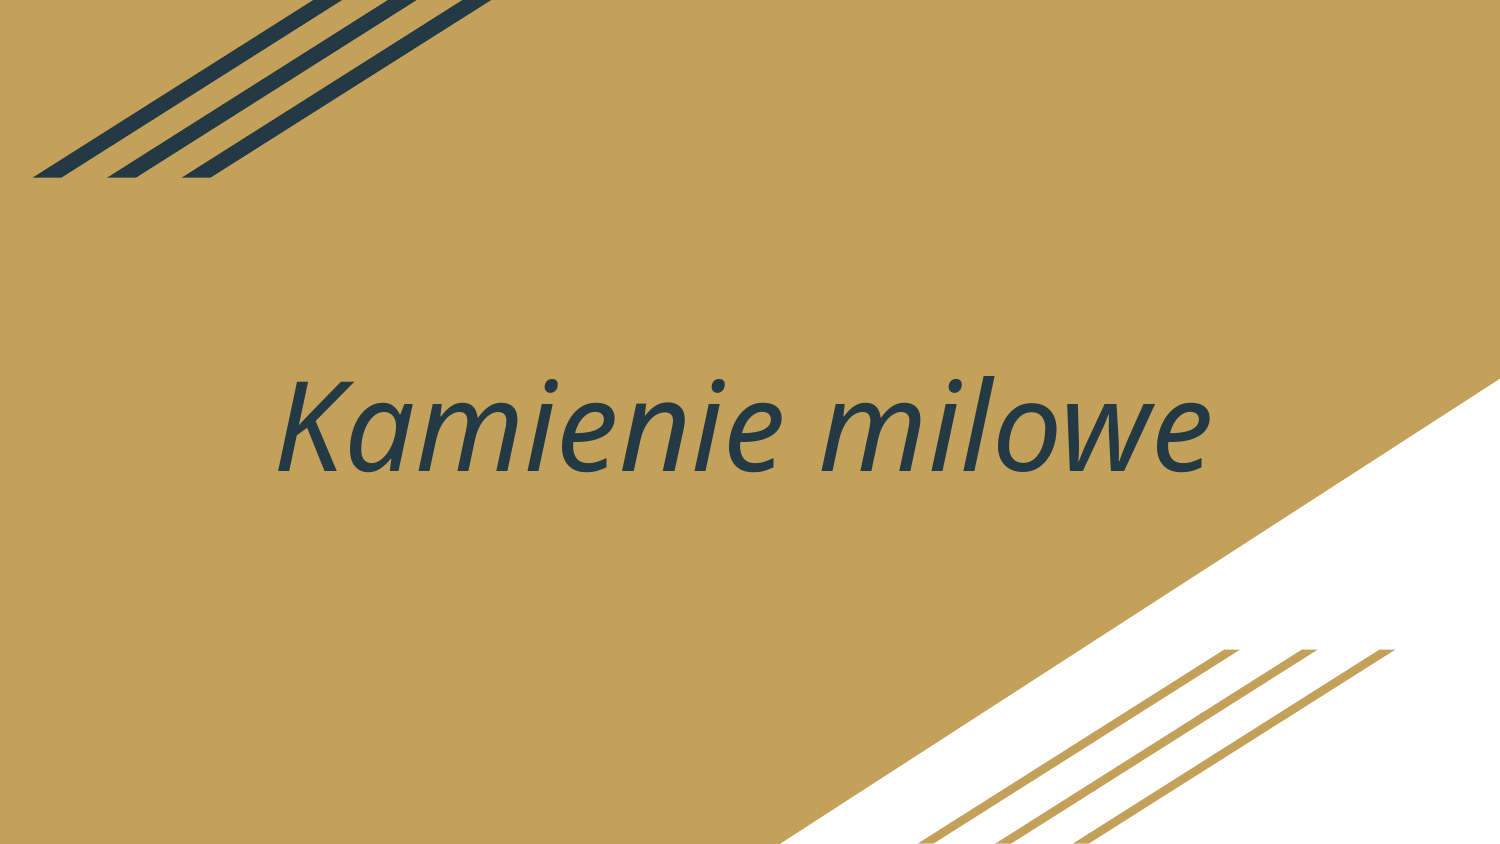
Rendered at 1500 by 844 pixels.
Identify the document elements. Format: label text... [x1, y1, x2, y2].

title Kamienie milowe [32, 249, 1456, 594]
